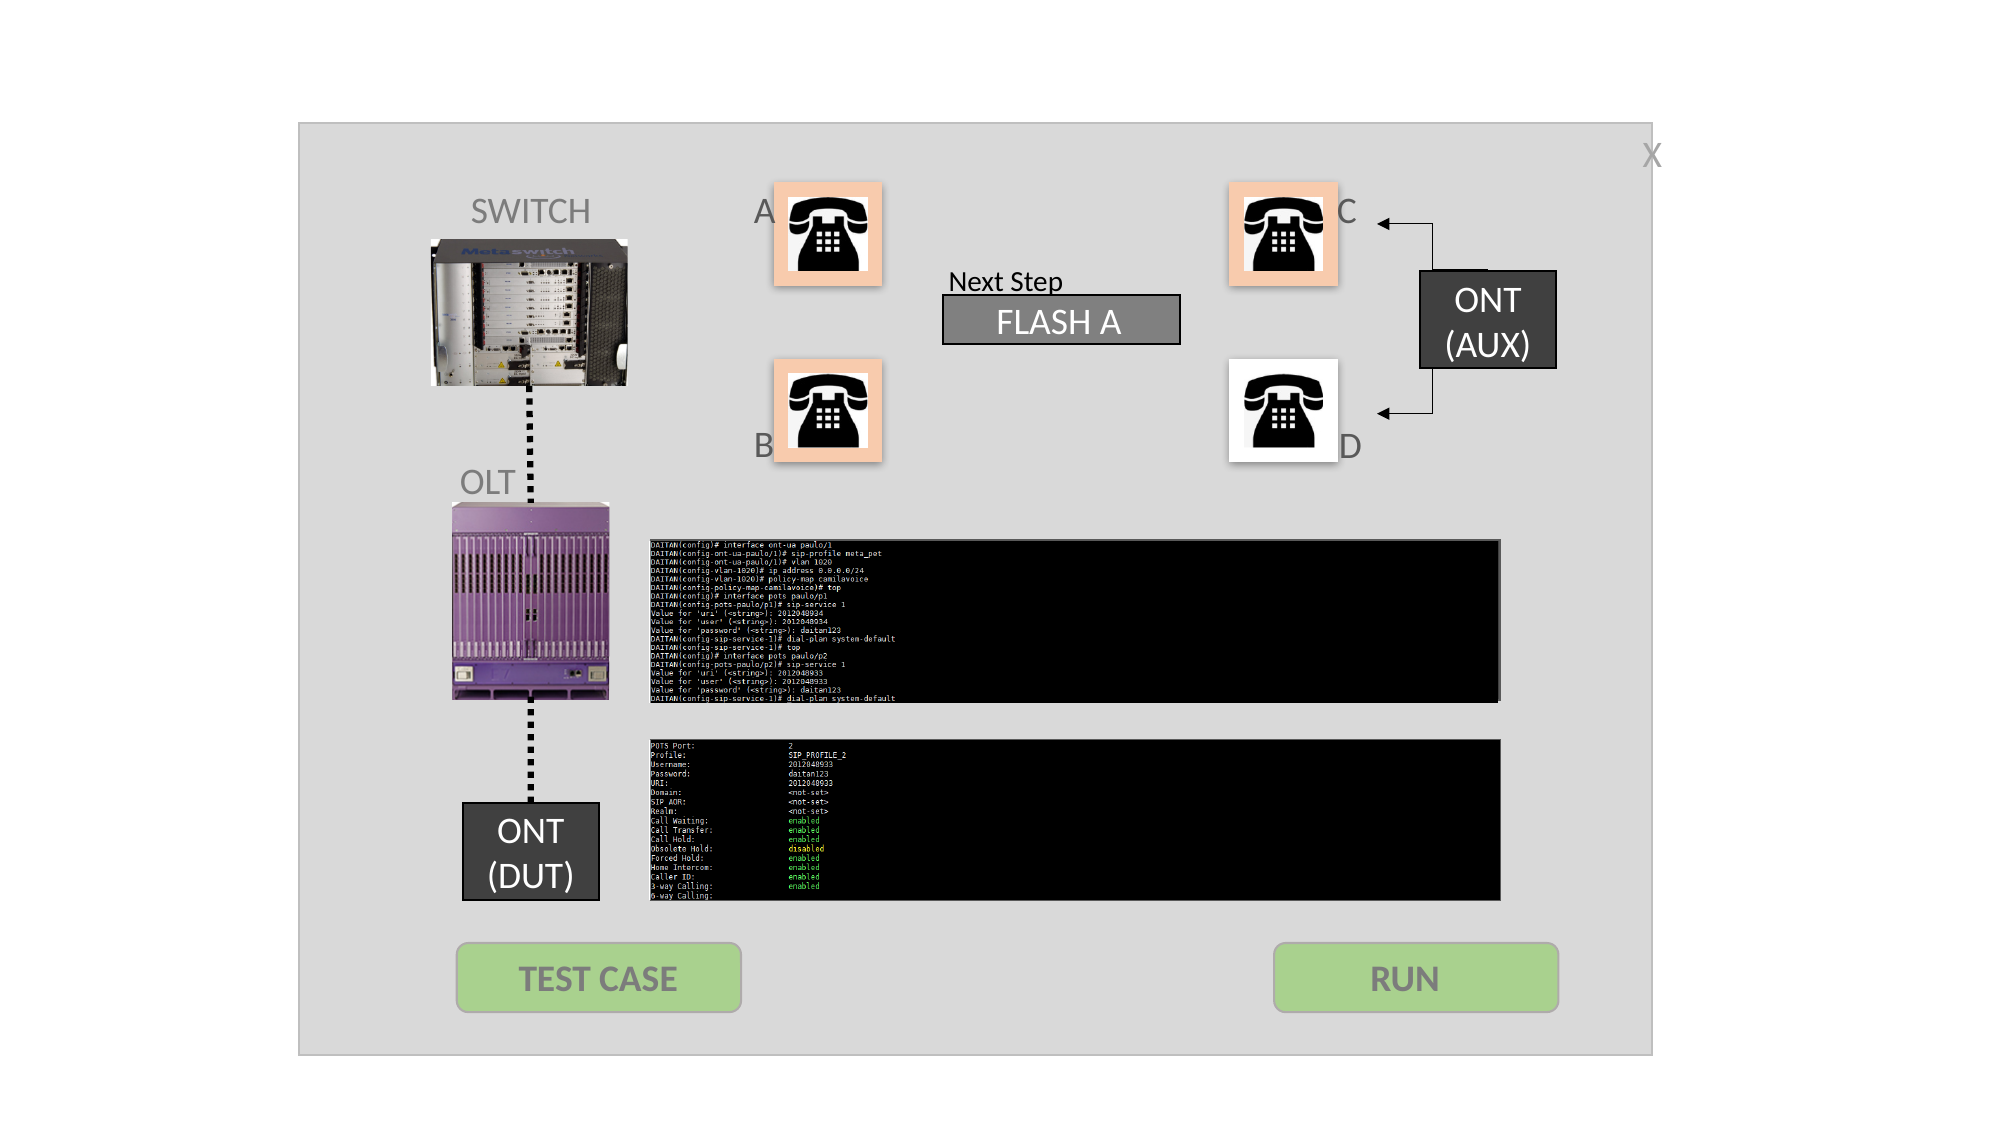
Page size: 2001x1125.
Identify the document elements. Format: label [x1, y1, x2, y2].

text_box [1364, 942, 1559, 1013]
text_box [456, 942, 742, 1013]
text_box [1377, 223, 1488, 270]
text_box [932, 254, 1180, 344]
text_box [298, 122, 1701, 1056]
picture [787, 373, 868, 448]
text_box [430, 238, 686, 900]
picture [787, 196, 868, 272]
text_box [1377, 367, 1488, 414]
picture [1243, 373, 1324, 448]
picture [648, 491, 1500, 1118]
picture [1243, 196, 1324, 272]
